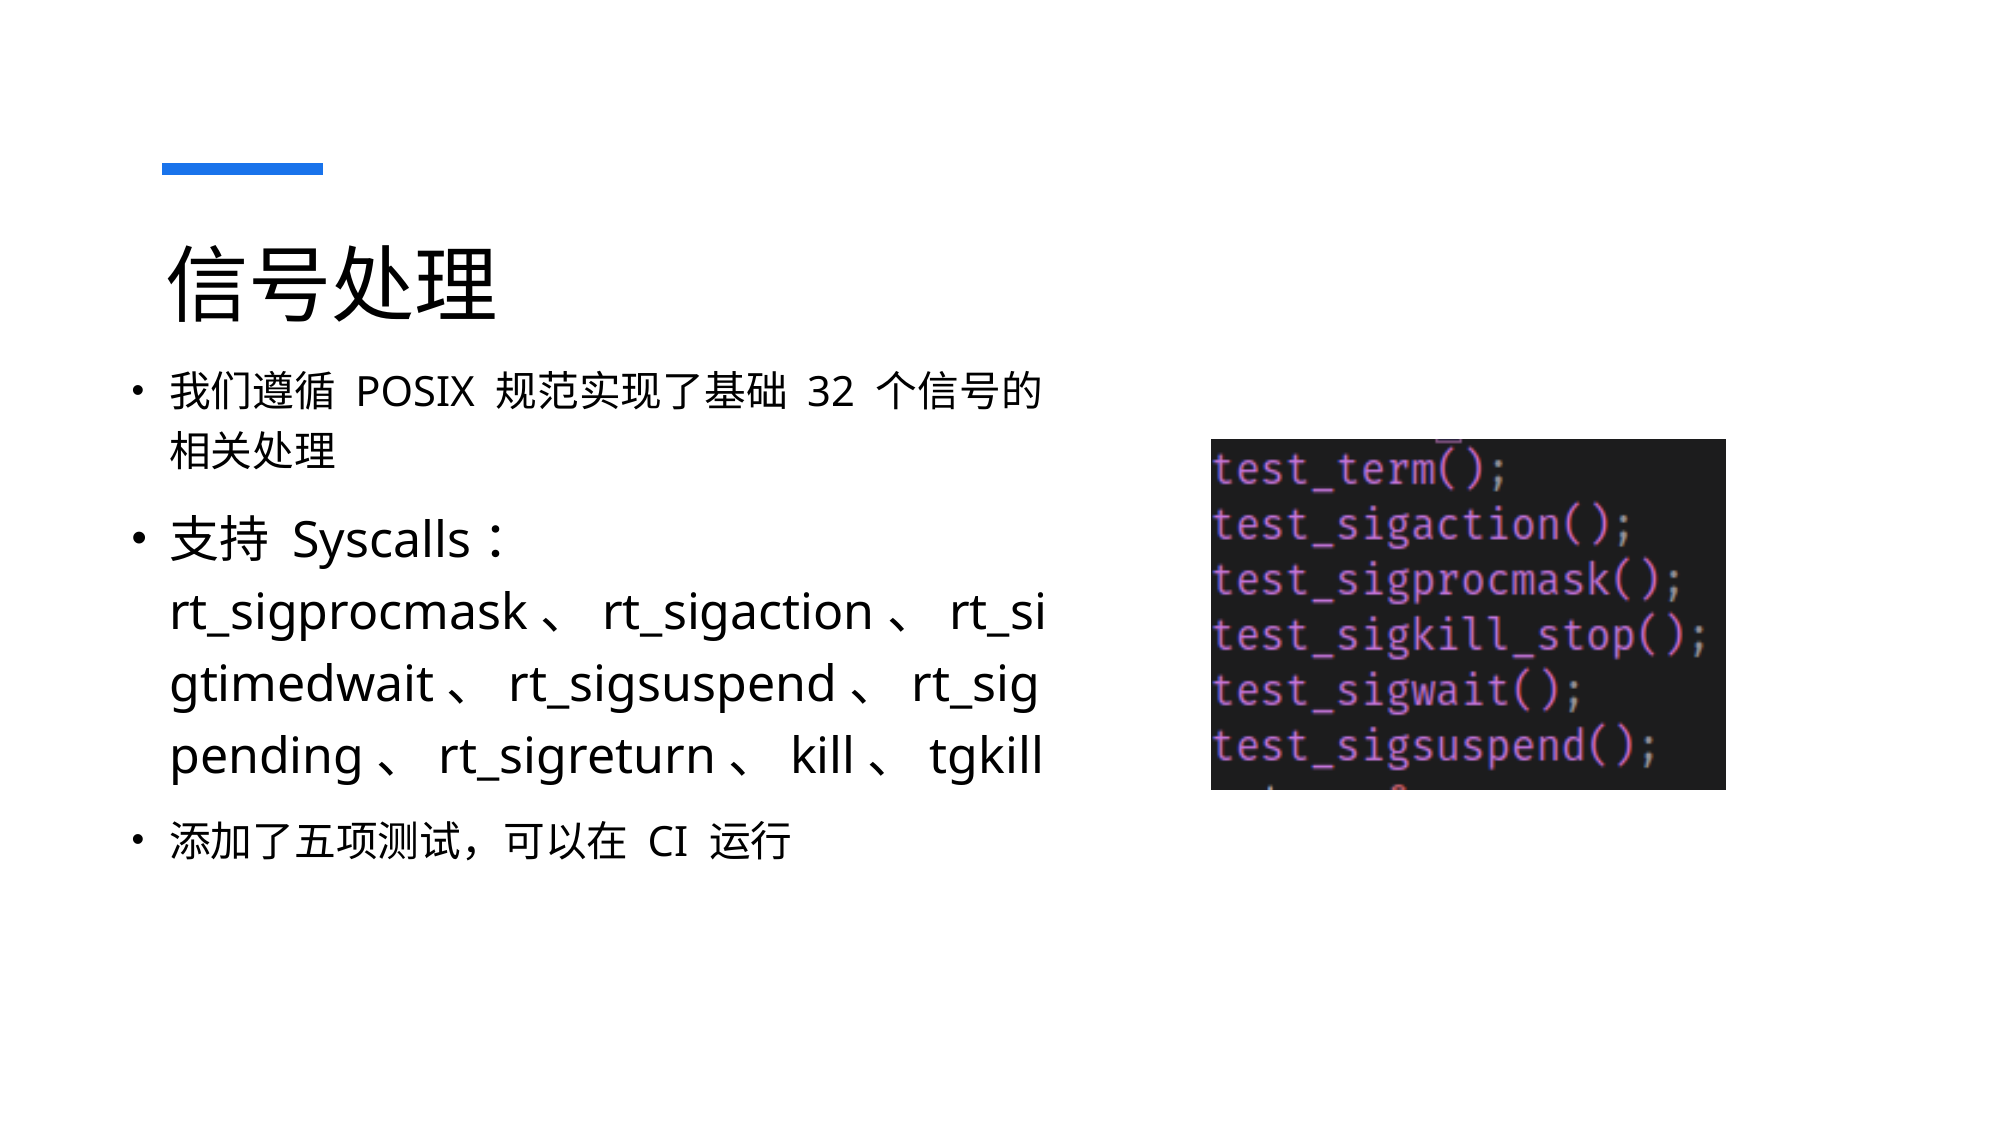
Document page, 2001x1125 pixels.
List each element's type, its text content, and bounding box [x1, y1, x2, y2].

list 我们遵循 POSIX 规范实现了基础 32 个信号的相关处理 支持 Syscalls：rt_sigprocmask、rt_sigaction、rt_sigtimedwait、rt_sigsuspend、rt_sigpending、rt_sigreturn、kill、tgkill 添加了五项测试，可以在 CI 运行 [116, 347, 1073, 1061]
picture [1211, 439, 1726, 790]
title 信号处理 [150, 224, 1850, 420]
